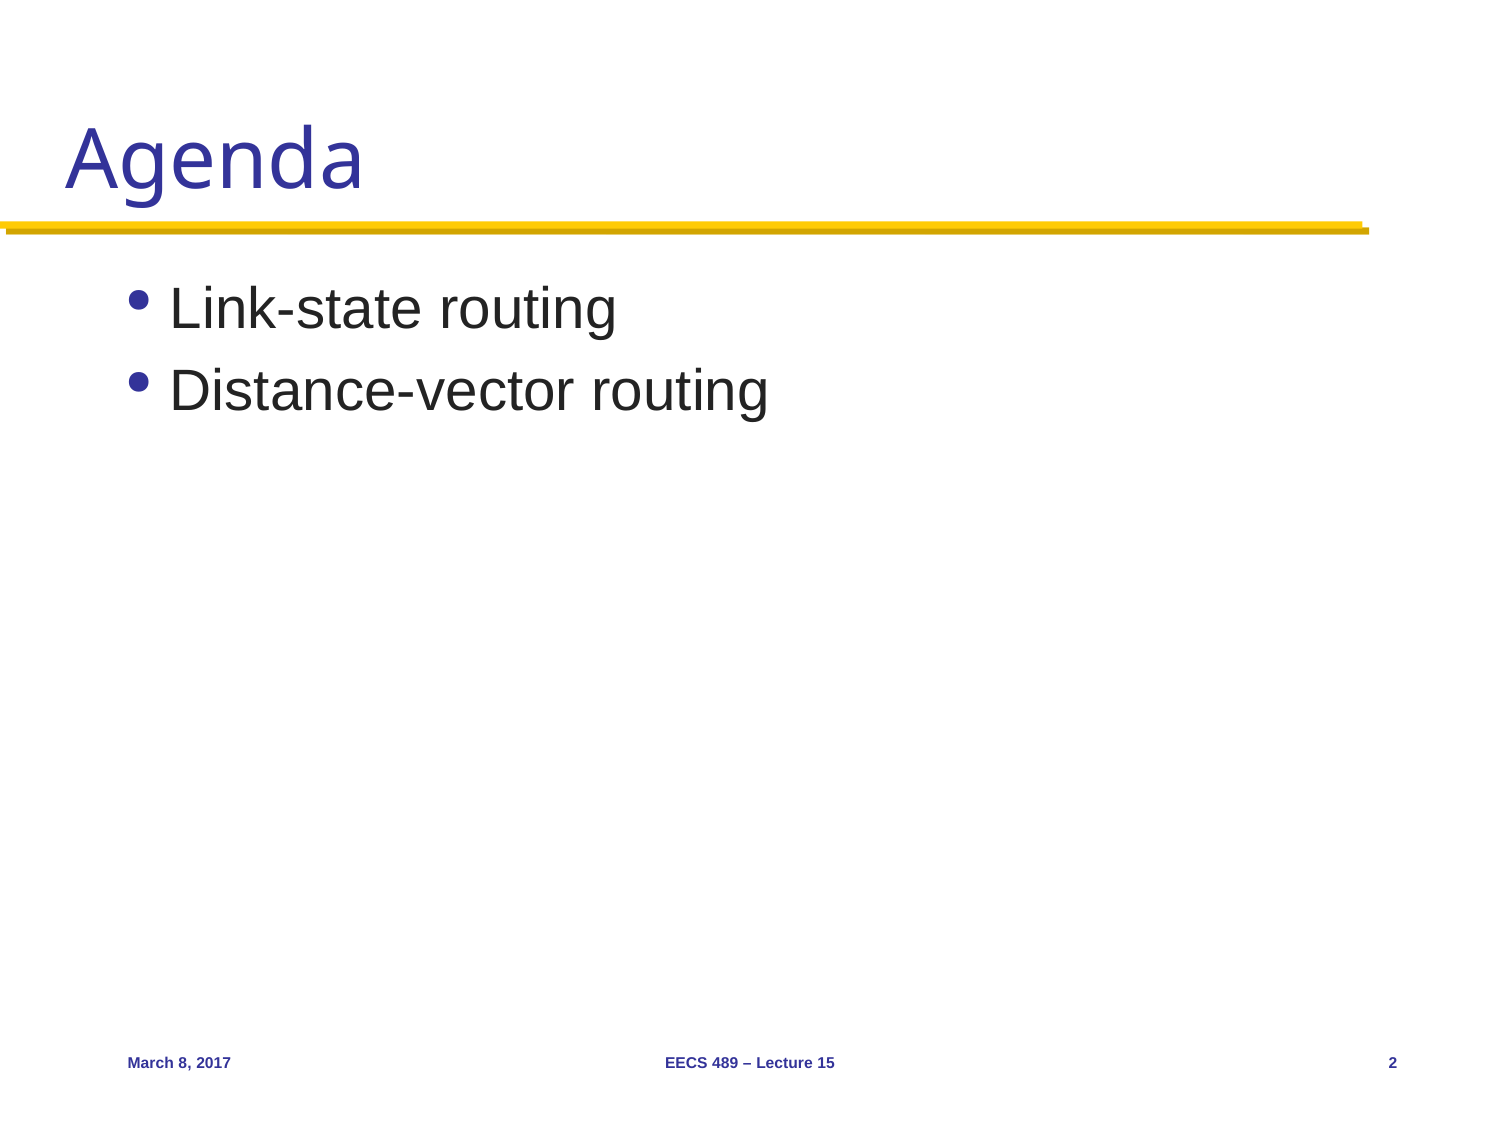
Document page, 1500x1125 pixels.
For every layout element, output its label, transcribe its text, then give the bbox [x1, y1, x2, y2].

footer EECS 489 – Lecture 15 [512, 1024, 988, 1101]
list Link-state routing Distance-vector routing [112, 262, 1413, 988]
title Agenda [49, 24, 1451, 213]
slide_number 2 [1312, 1024, 1413, 1101]
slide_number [112, 1024, 426, 1101]
